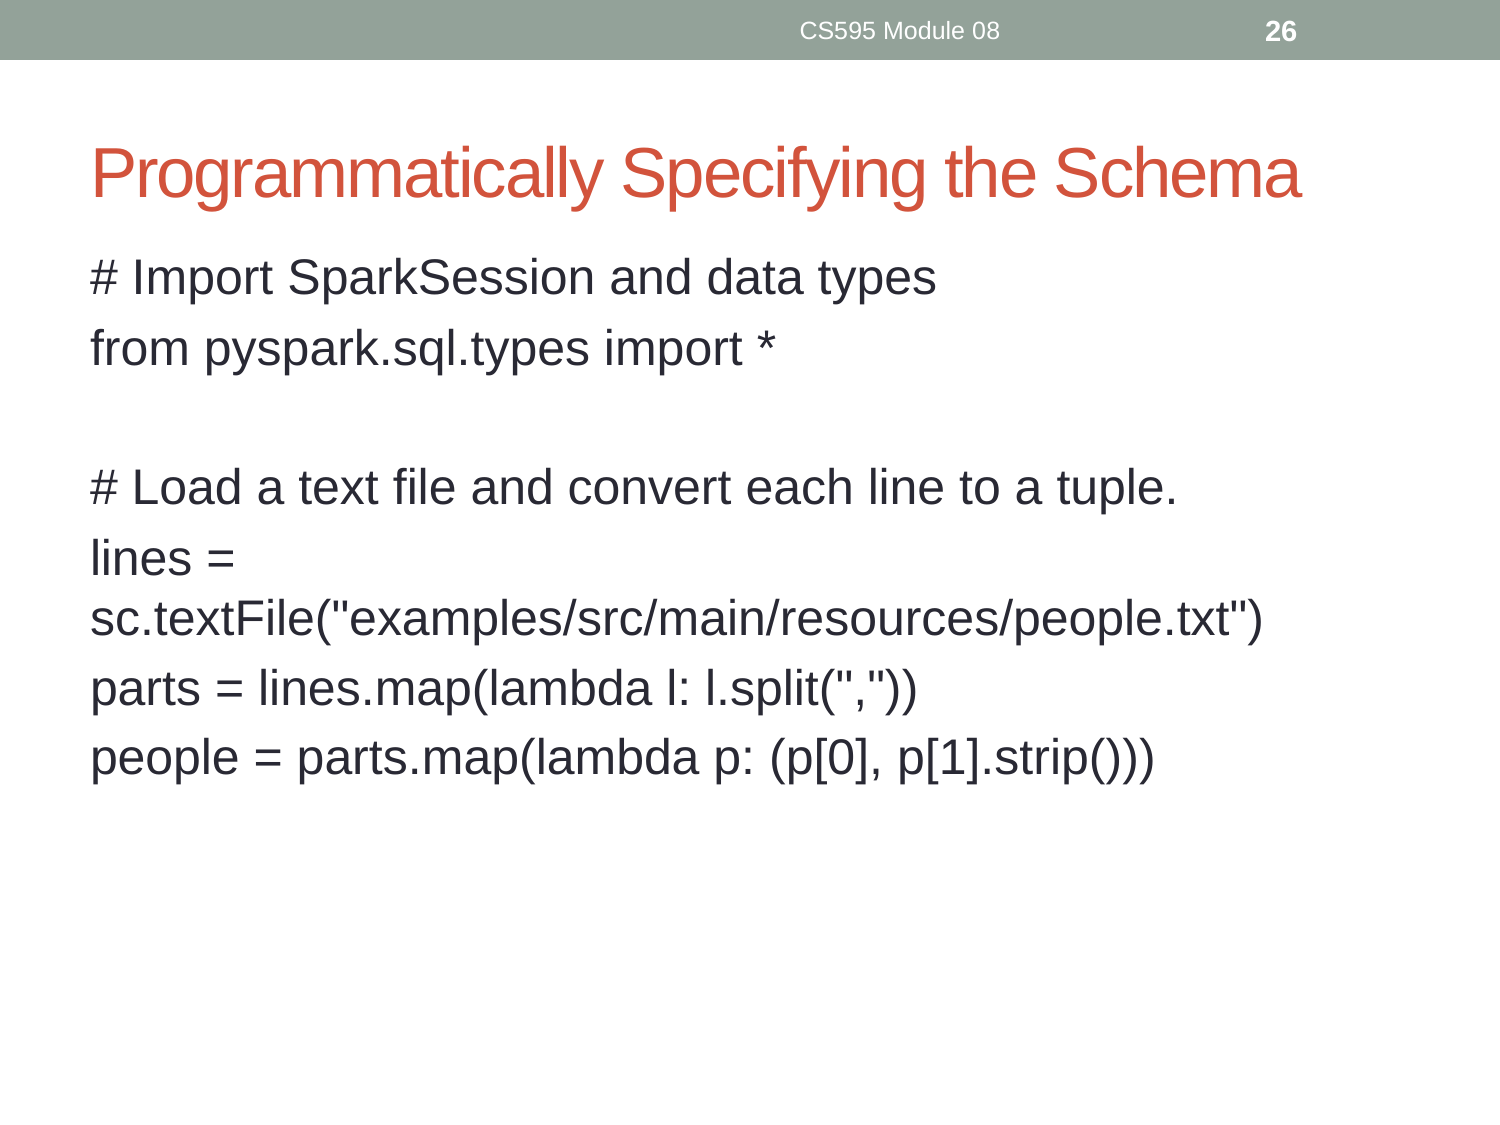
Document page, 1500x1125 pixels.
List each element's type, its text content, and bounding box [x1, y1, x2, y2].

slide_number 26 [1250, 3, 1425, 57]
title Programmatically Specifying the Schema [75, 87, 1425, 237]
footer CS595 Module 08 [562, 3, 1238, 57]
list # Import SparkSession and data types from pyspark.sql.types import * # Load a text file and convert each line to a tuple. lines = sc.textFile("examples/src/main/resources/people.txt") parts = lines.map(lambda l: l.split(",")) people = parts.map(lambda p: (p[0], p[1].strip())) [75, 237, 1425, 1063]
